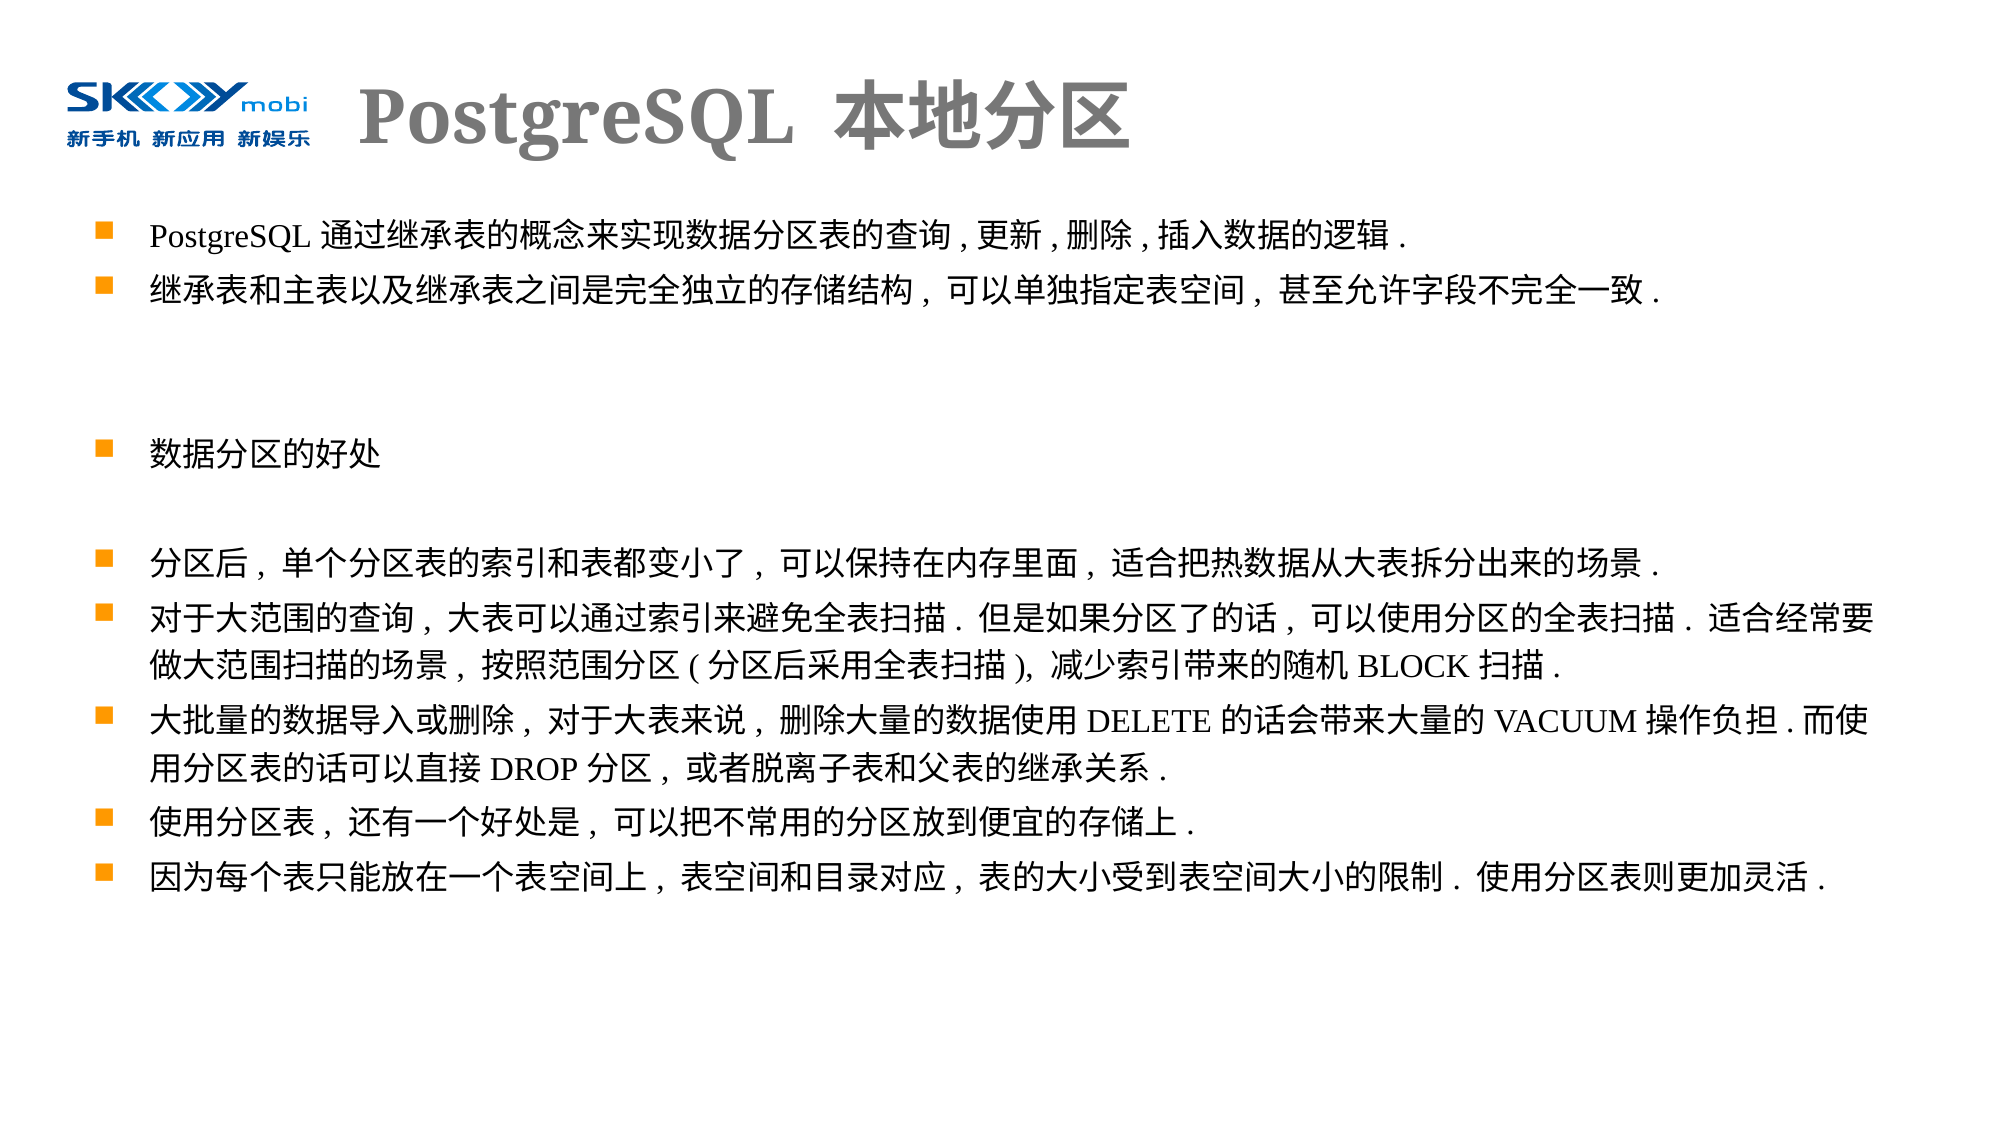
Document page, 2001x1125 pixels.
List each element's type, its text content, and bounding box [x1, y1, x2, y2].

list PostgreSQL通过继承表的概念来实现数据分区表的查询,更新,删除,插入数据的逻辑. 继承表和主表以及继承表之间是完全独立的存储结构, 可以单独指定表空间, 甚至允许字段不完全一致. 数据分区的好处 分区后, 单个分区表的索引和表都变小了, 可以保持在内存里面, 适合把热数据从大表拆分出来的场景. 对于大范围的查询, 大表可以通过索引来避免全表扫描. 但是如果分区了的话, 可以使用分区的全表扫描. 适合经常要做大范围扫描的场景, 按照范围分区(分区后采用全表扫描), 减少索引带来的随机BLOCK扫描. 大批量的数据导入或删除, 对于大表来说, 删除大量的数据使用DELETE的话会带来大量的VACUUM操作负担.而使用分区表的话可以直接DROP分区, 或者脱离子表和父表的继承关系. 使用分区表, 还有一个好处是, 可以把不常用的分区放到便宜的存储上. 因为每个表只能放在一个表空间上, 表空间和目录对应, 表的大小受到表空间大小的限制. 使用分区表则更加灵活. [77, 198, 1901, 1020]
title PostgreSQL 本地分区 [343, 60, 1901, 167]
